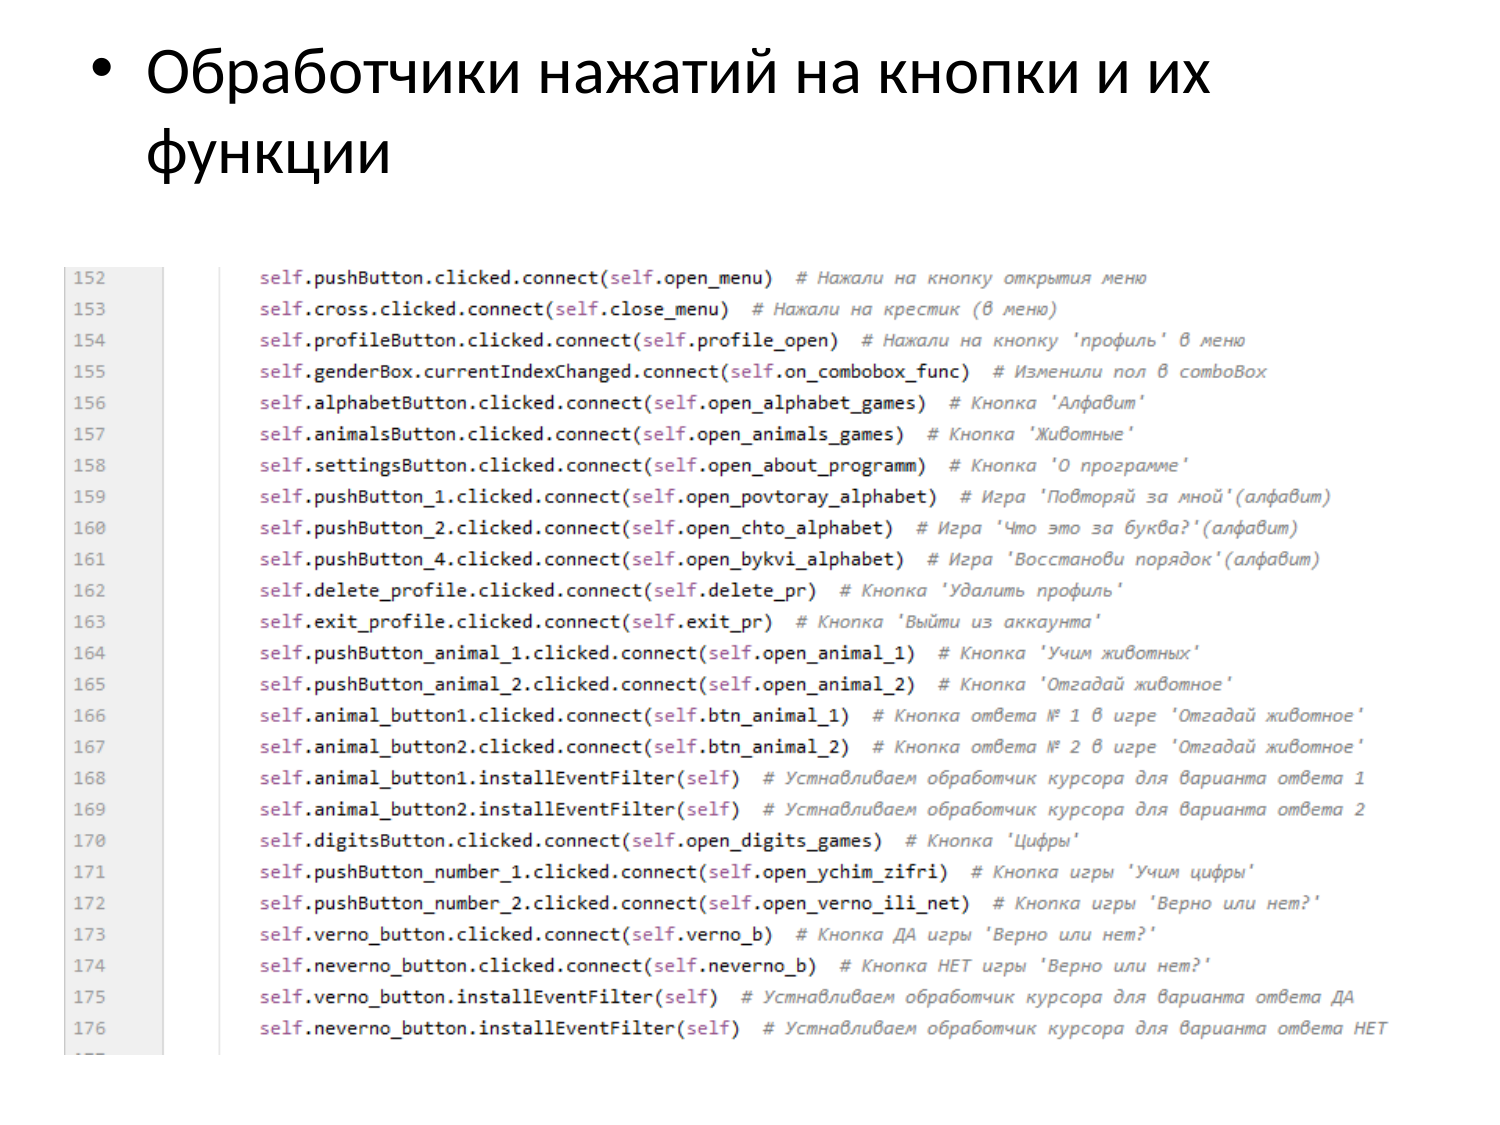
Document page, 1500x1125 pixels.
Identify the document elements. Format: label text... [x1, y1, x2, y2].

picture [64, 266, 1478, 1055]
list Обработчики нажатий на кнопки и их функции [75, 19, 1425, 265]
